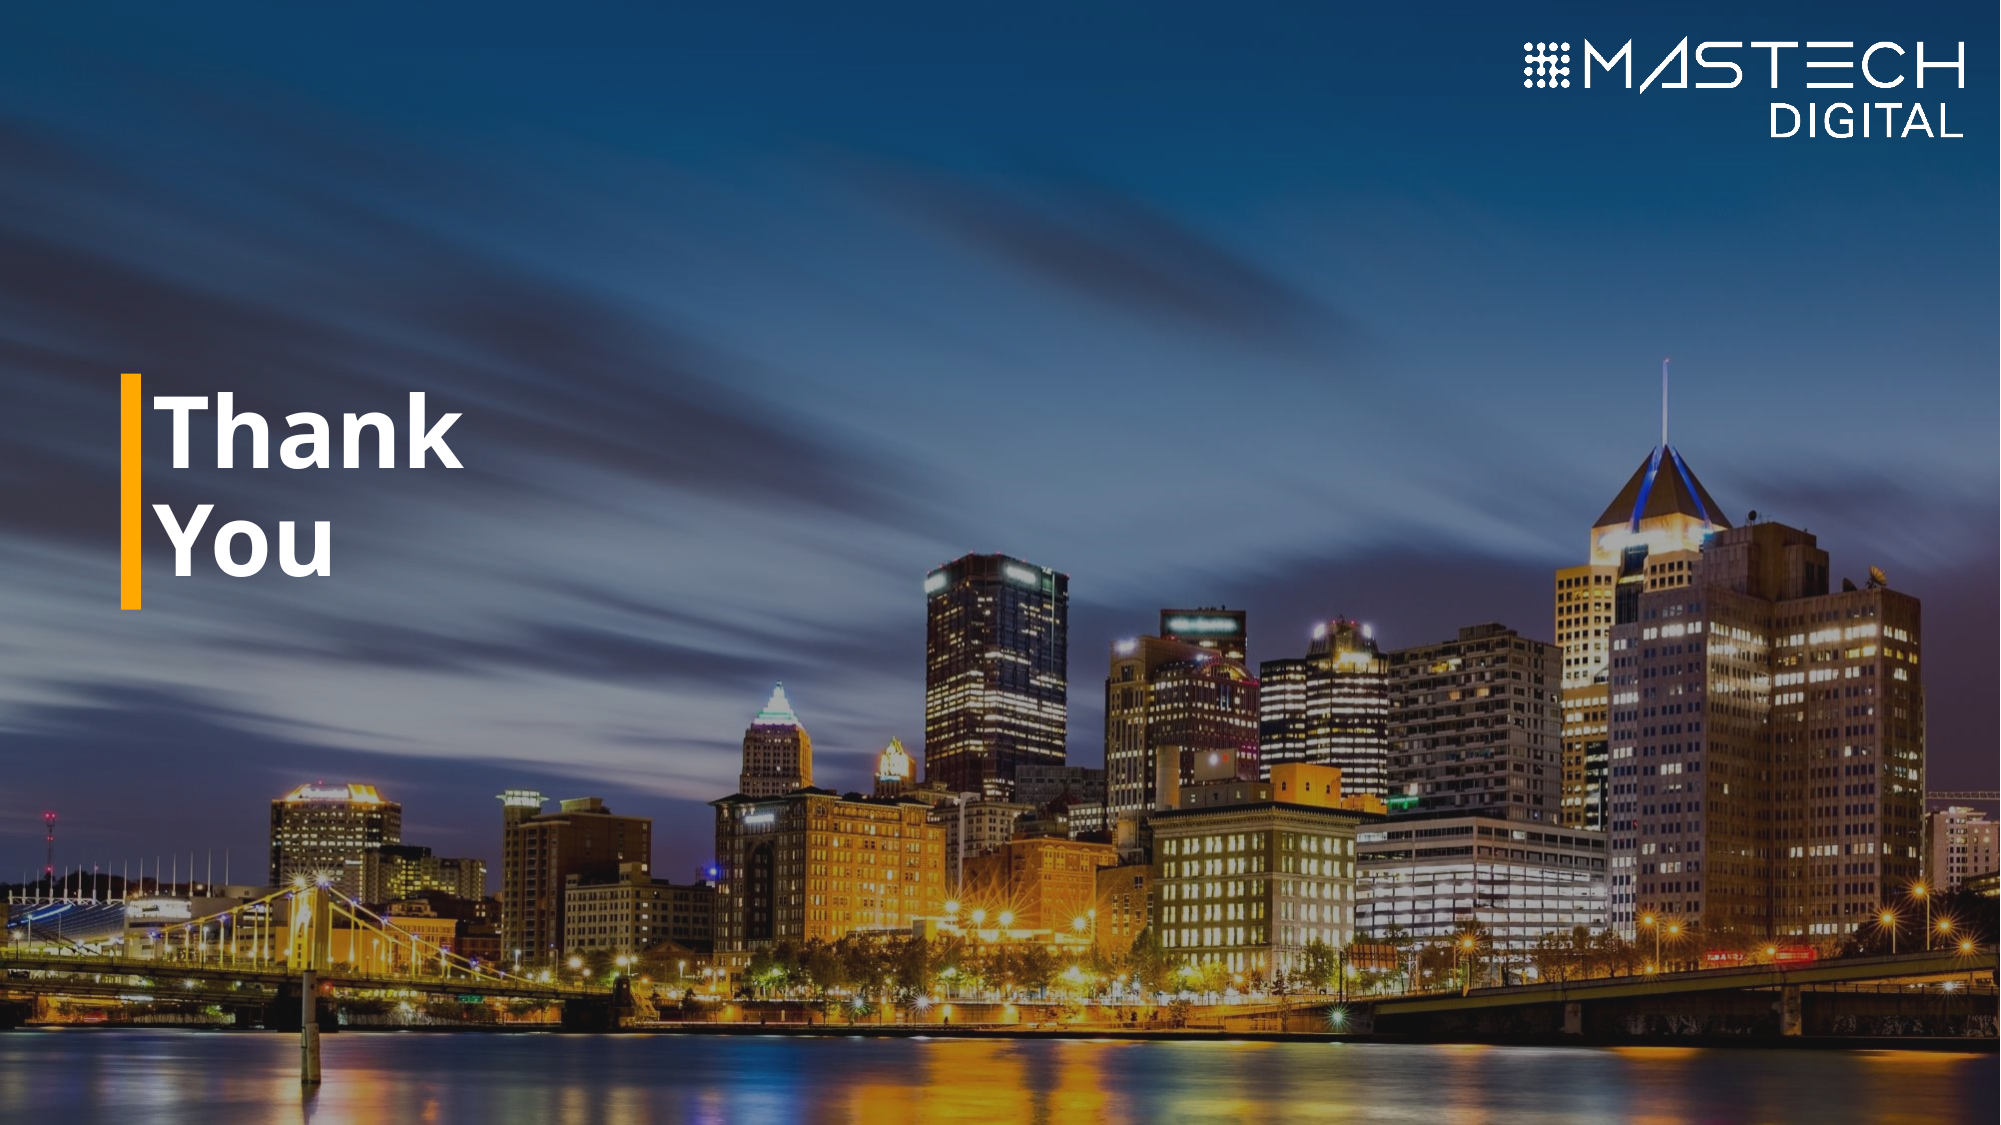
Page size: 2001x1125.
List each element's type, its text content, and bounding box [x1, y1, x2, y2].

title Thank You [137, 267, 783, 614]
picture [1524, 35, 1964, 138]
